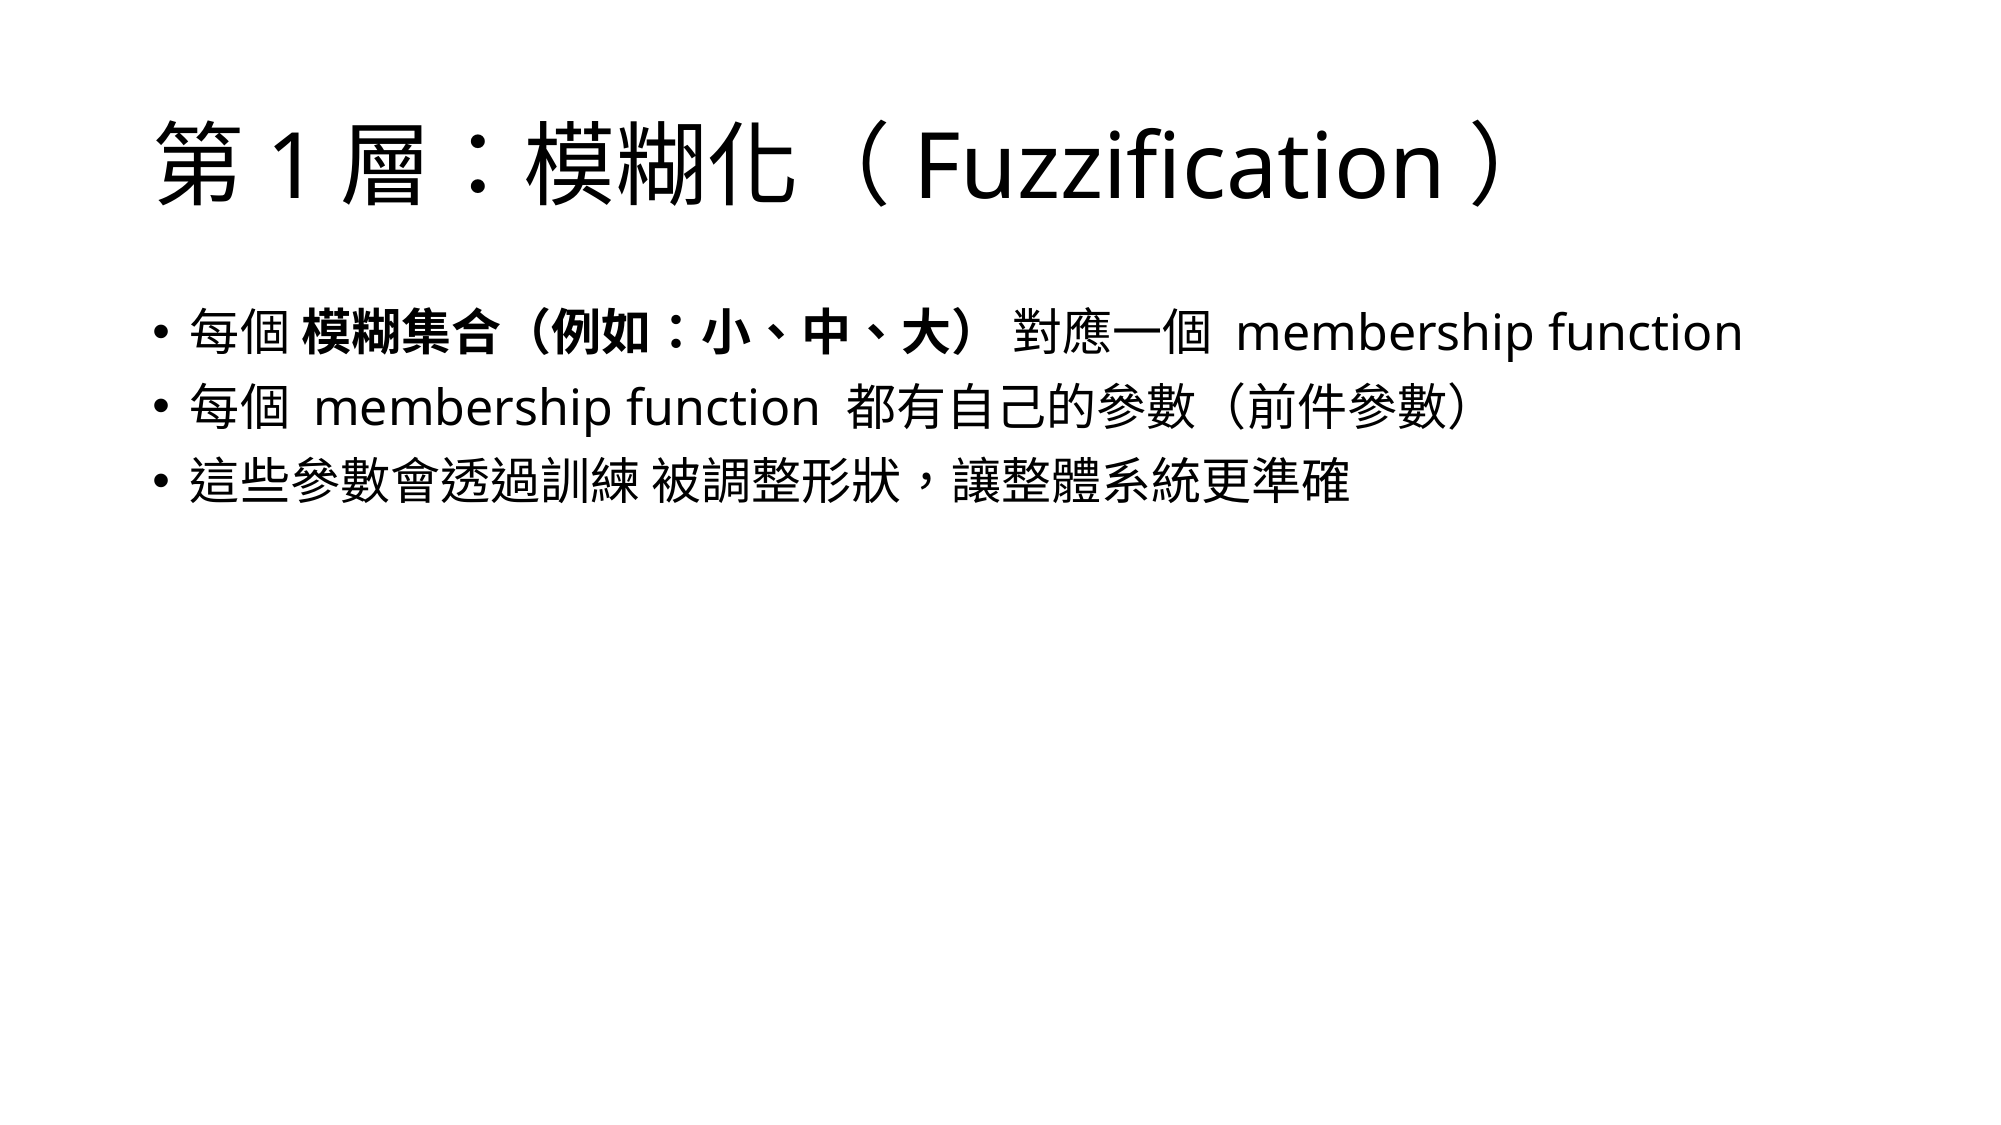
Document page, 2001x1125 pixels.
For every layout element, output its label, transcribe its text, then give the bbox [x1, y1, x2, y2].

list 每個 模糊集合（例如：小、中、大） 對應一個 membership function 每個 membership function 都有自己的參數（前件參數） 這些參數會透過訓練 被調整形狀，讓整體系統更準確 [137, 299, 1863, 1014]
title 第1層：模糊化（Fuzzification） [137, 59, 1863, 278]
